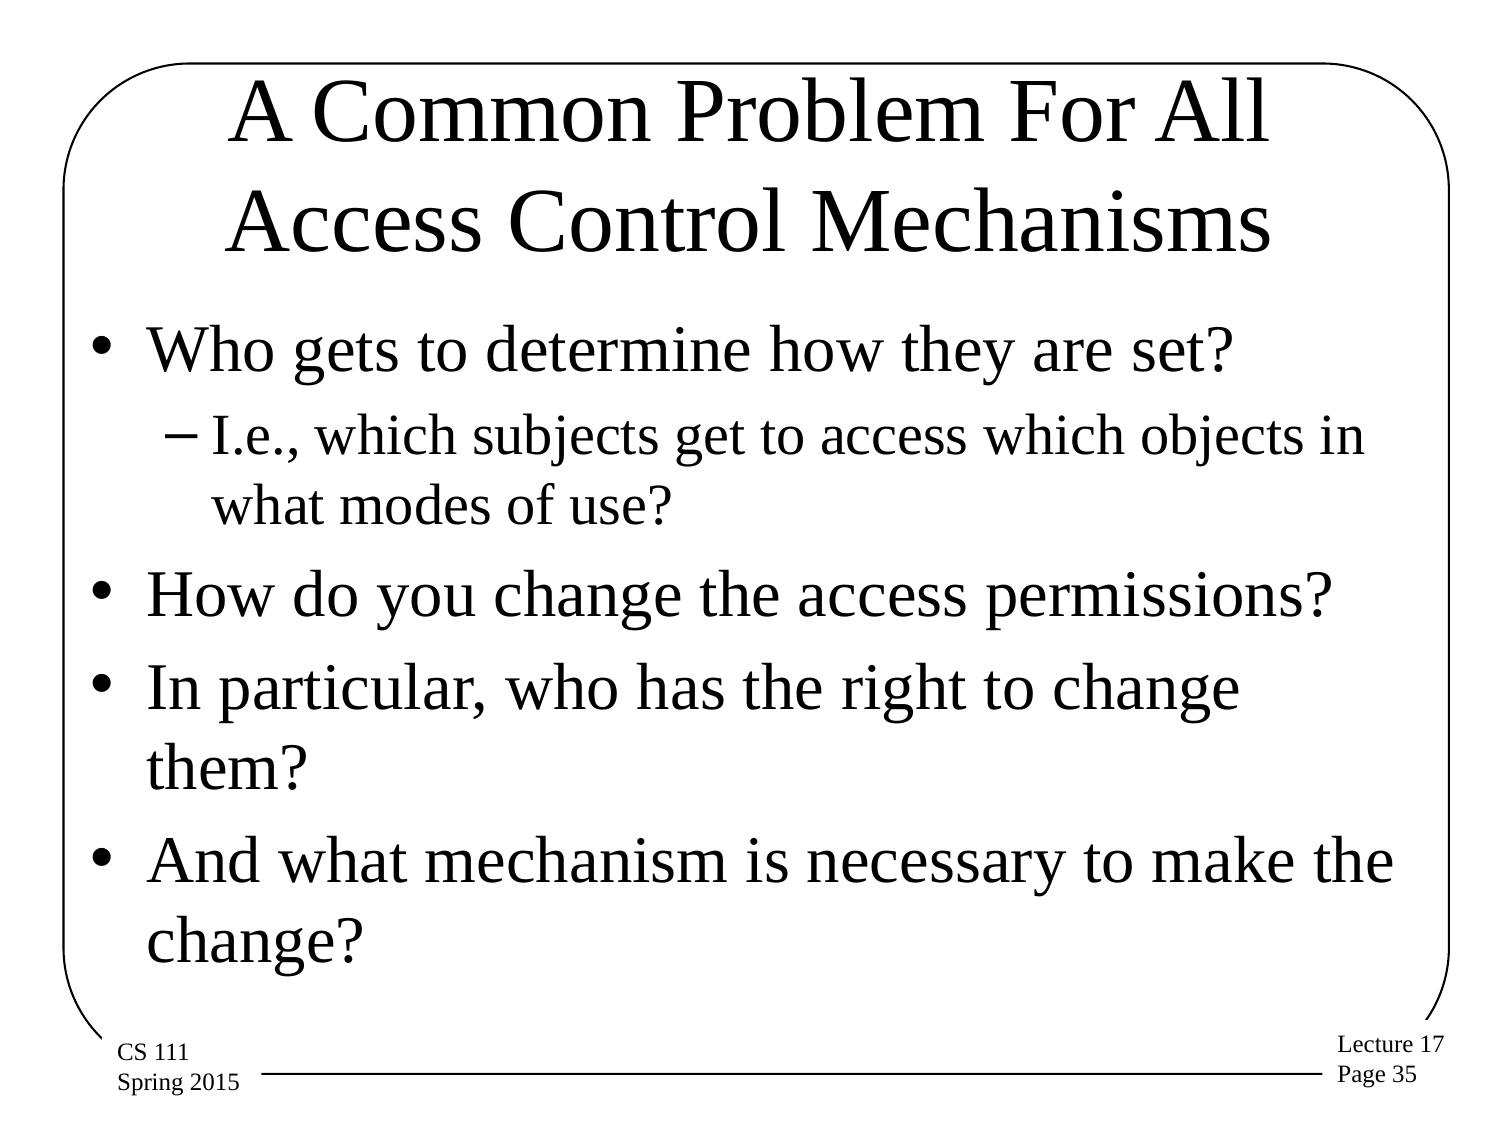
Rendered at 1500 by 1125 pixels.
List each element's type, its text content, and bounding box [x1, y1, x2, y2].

list Who gets to determine how they are set? I.e., which subjects get to access which objects in what modes of use? How do you change the access permissions? In particular, who has the right to change them? And what mechanism is necessary to make the change? [74, 296, 1426, 1040]
title A Common Problem For All Access Control Mechanisms [74, 66, 1426, 255]
